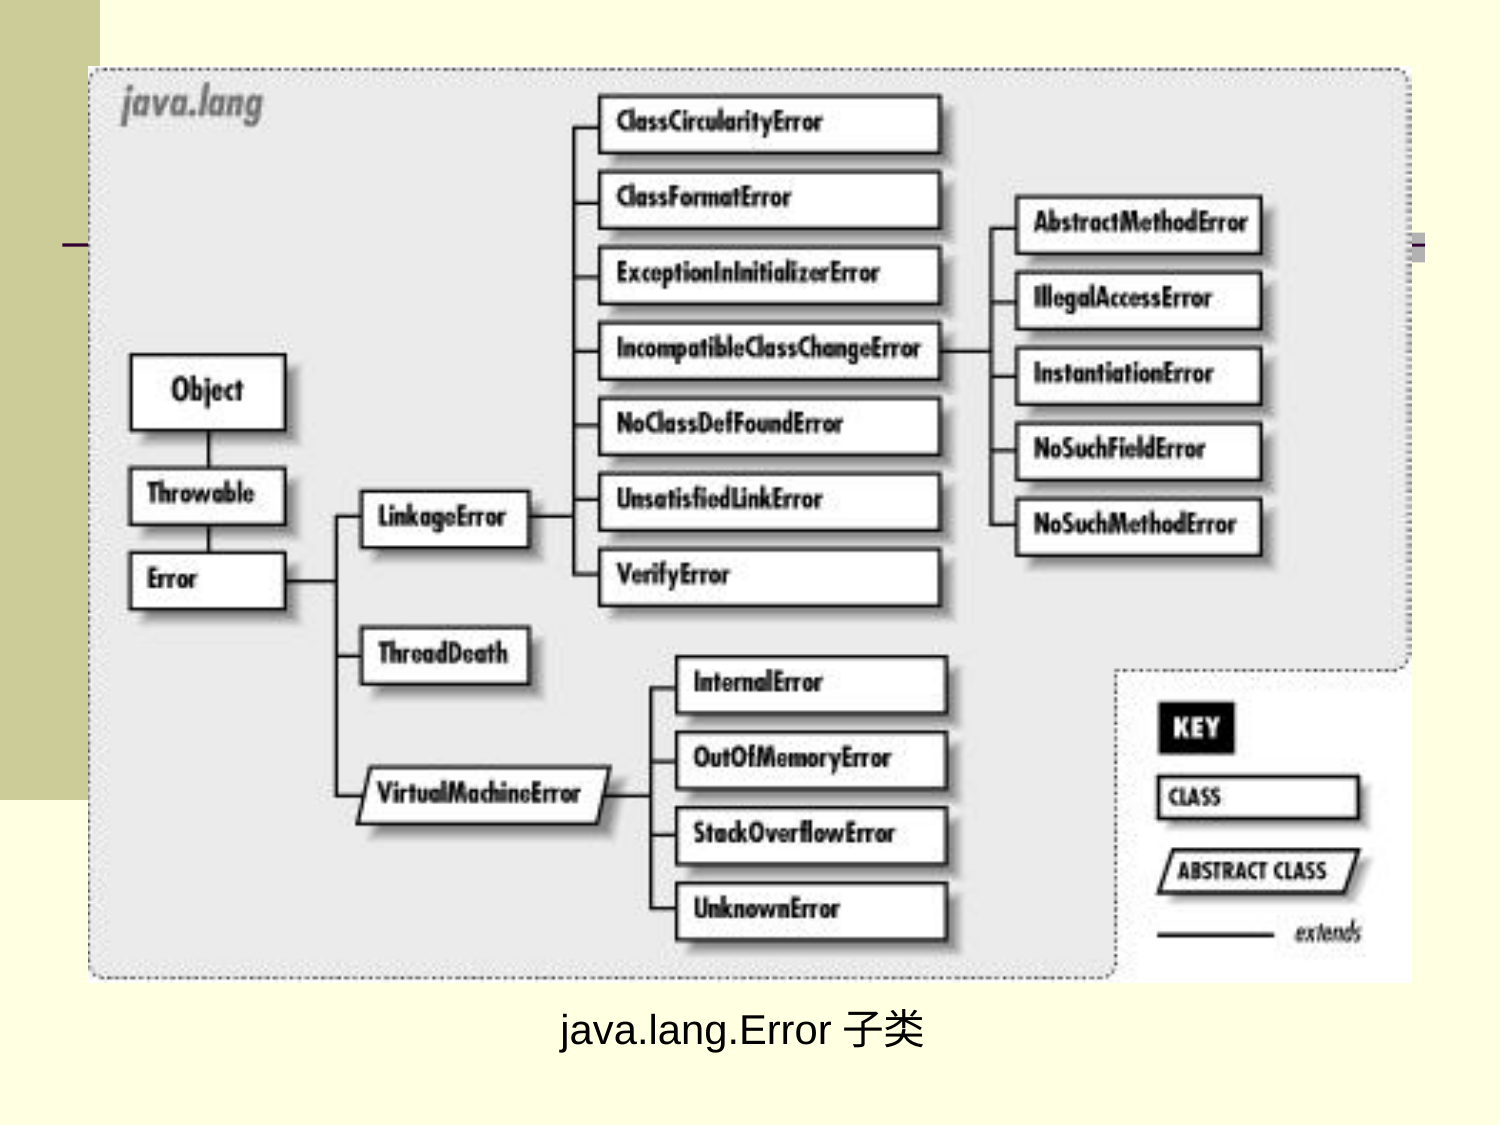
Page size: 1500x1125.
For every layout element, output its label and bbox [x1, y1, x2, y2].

text_box [88, 66, 1412, 1061]
